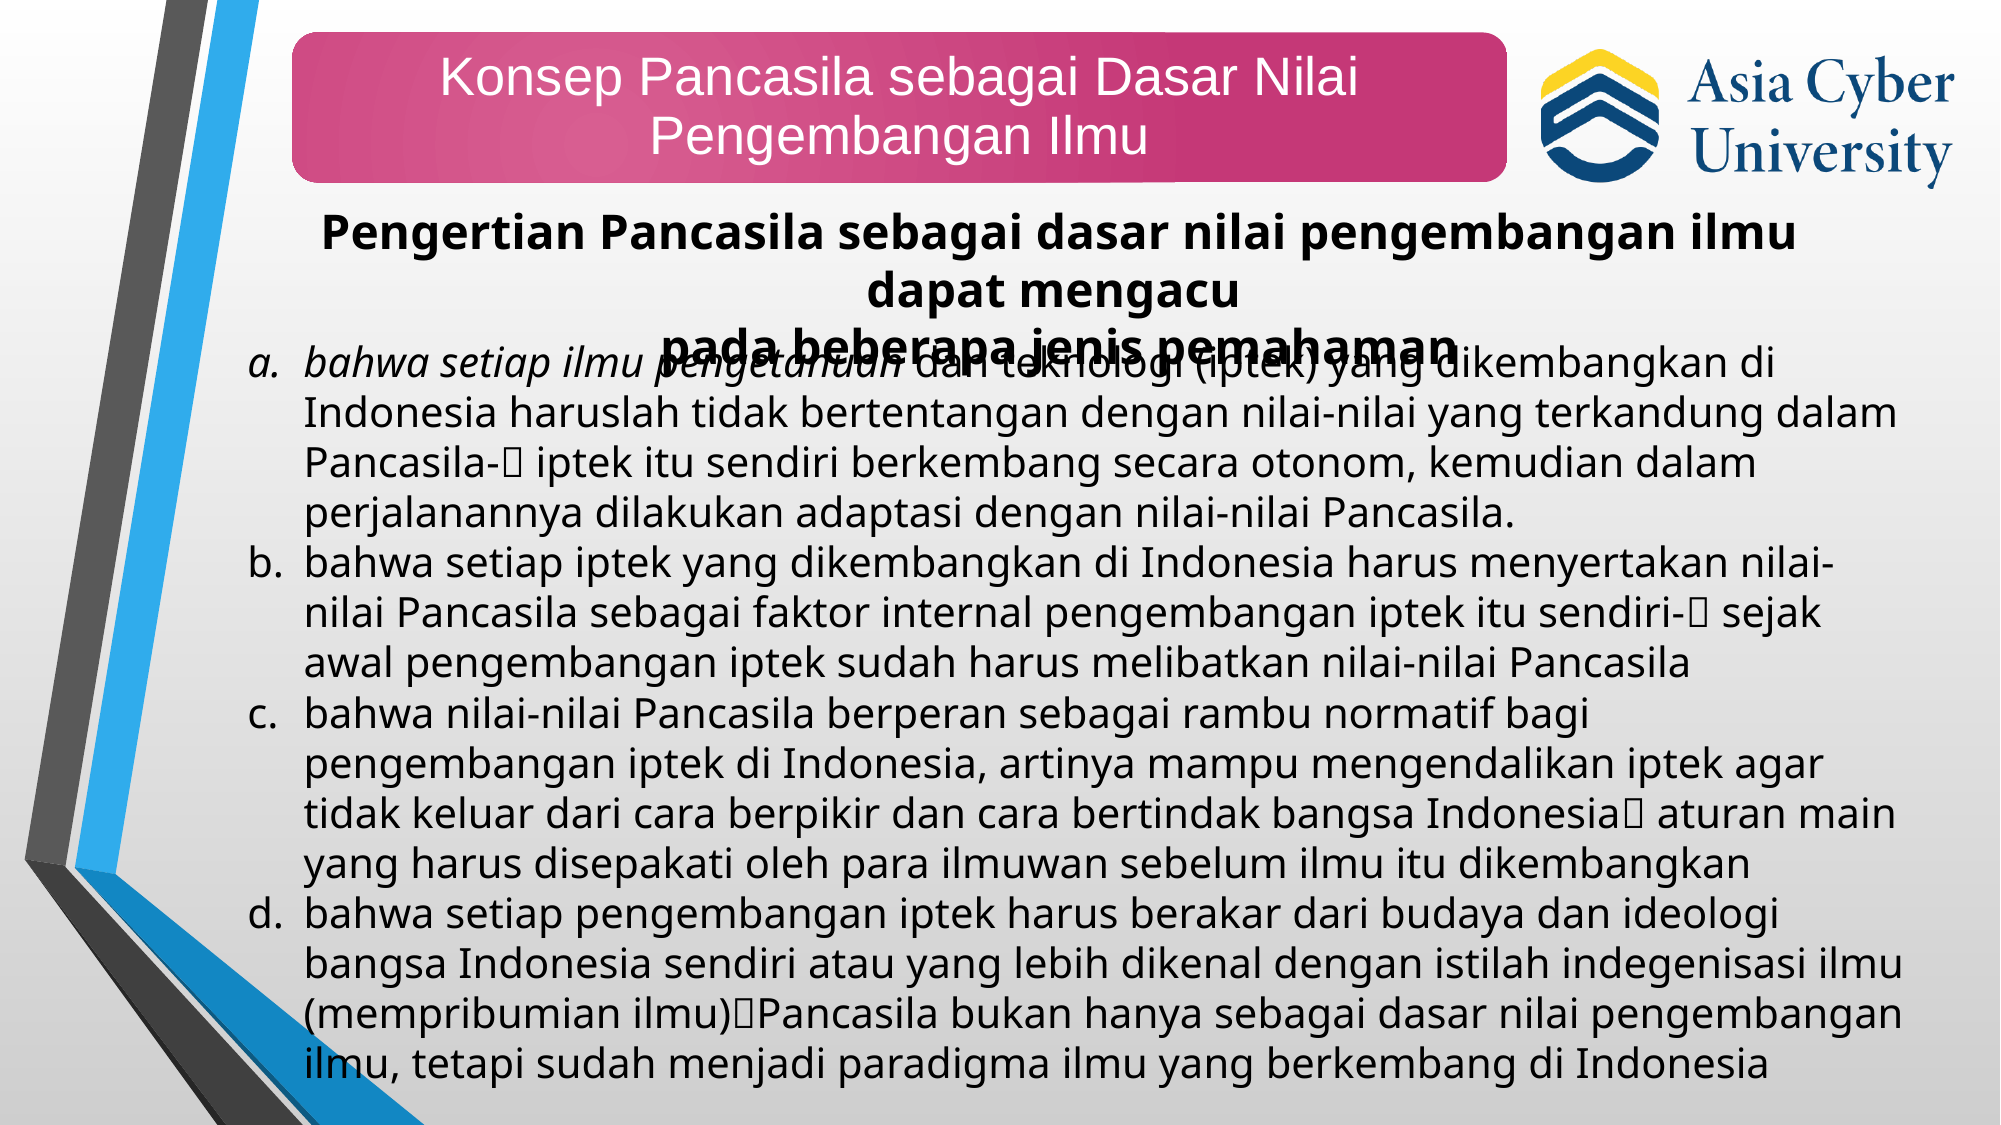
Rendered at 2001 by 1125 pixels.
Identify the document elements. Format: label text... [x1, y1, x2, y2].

picture [1541, 49, 1955, 189]
text_box Pengertian Pancasila sebagai dasar nilai pengembangan ilmu dapat mengacu pada beberapa jenis pemahaman [247, 194, 1873, 328]
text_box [292, 32, 1508, 183]
text_box bahwa setiap ilmu pengetahuan dan teknologi (iptek) yang dikembangkan di Indonesia haruslah tidak bertentangan dengan nilai-nilai yang terkandung dalam Pancasila- iptek itu sendiri berkembang secara otonom, kemudian dalam perjalanannya dilakukan adaptasi dengan nilai-nilai Pancasila. bahwa setiap iptek yang dikembangkan di Indonesia harus menyertakan nilai-nilai Pancasila sebagai faktor internal pengembangan iptek itu sendiri- sejak awal pengembangan iptek sudah harus melibatkan nilai-nilai Pancasila bahwa nilai-nilai Pancasila berperan sebagai rambu normatif bagi pengembangan iptek di Indonesia, artinya mampu mengendalikan iptek agar tidak keluar dari cara berpikir dan cara bertindak bangsa Indonesia aturan main yang harus disepakati oleh para ilmuwan sebelum ilmu itu dikembangkan bahwa setiap pengembangan iptek harus berakar dari budaya dan ideologi bangsa Indonesia sendiri atau yang lebih dikenal dengan istilah indegenisasi ilmu (mempribumian ilmu)Pancasila bukan hanya sebagai dasar nilai pengembangan ilmu, tetapi sudah menjadi paradigma ilmu yang berkembang di Indonesia [232, 328, 1923, 1094]
